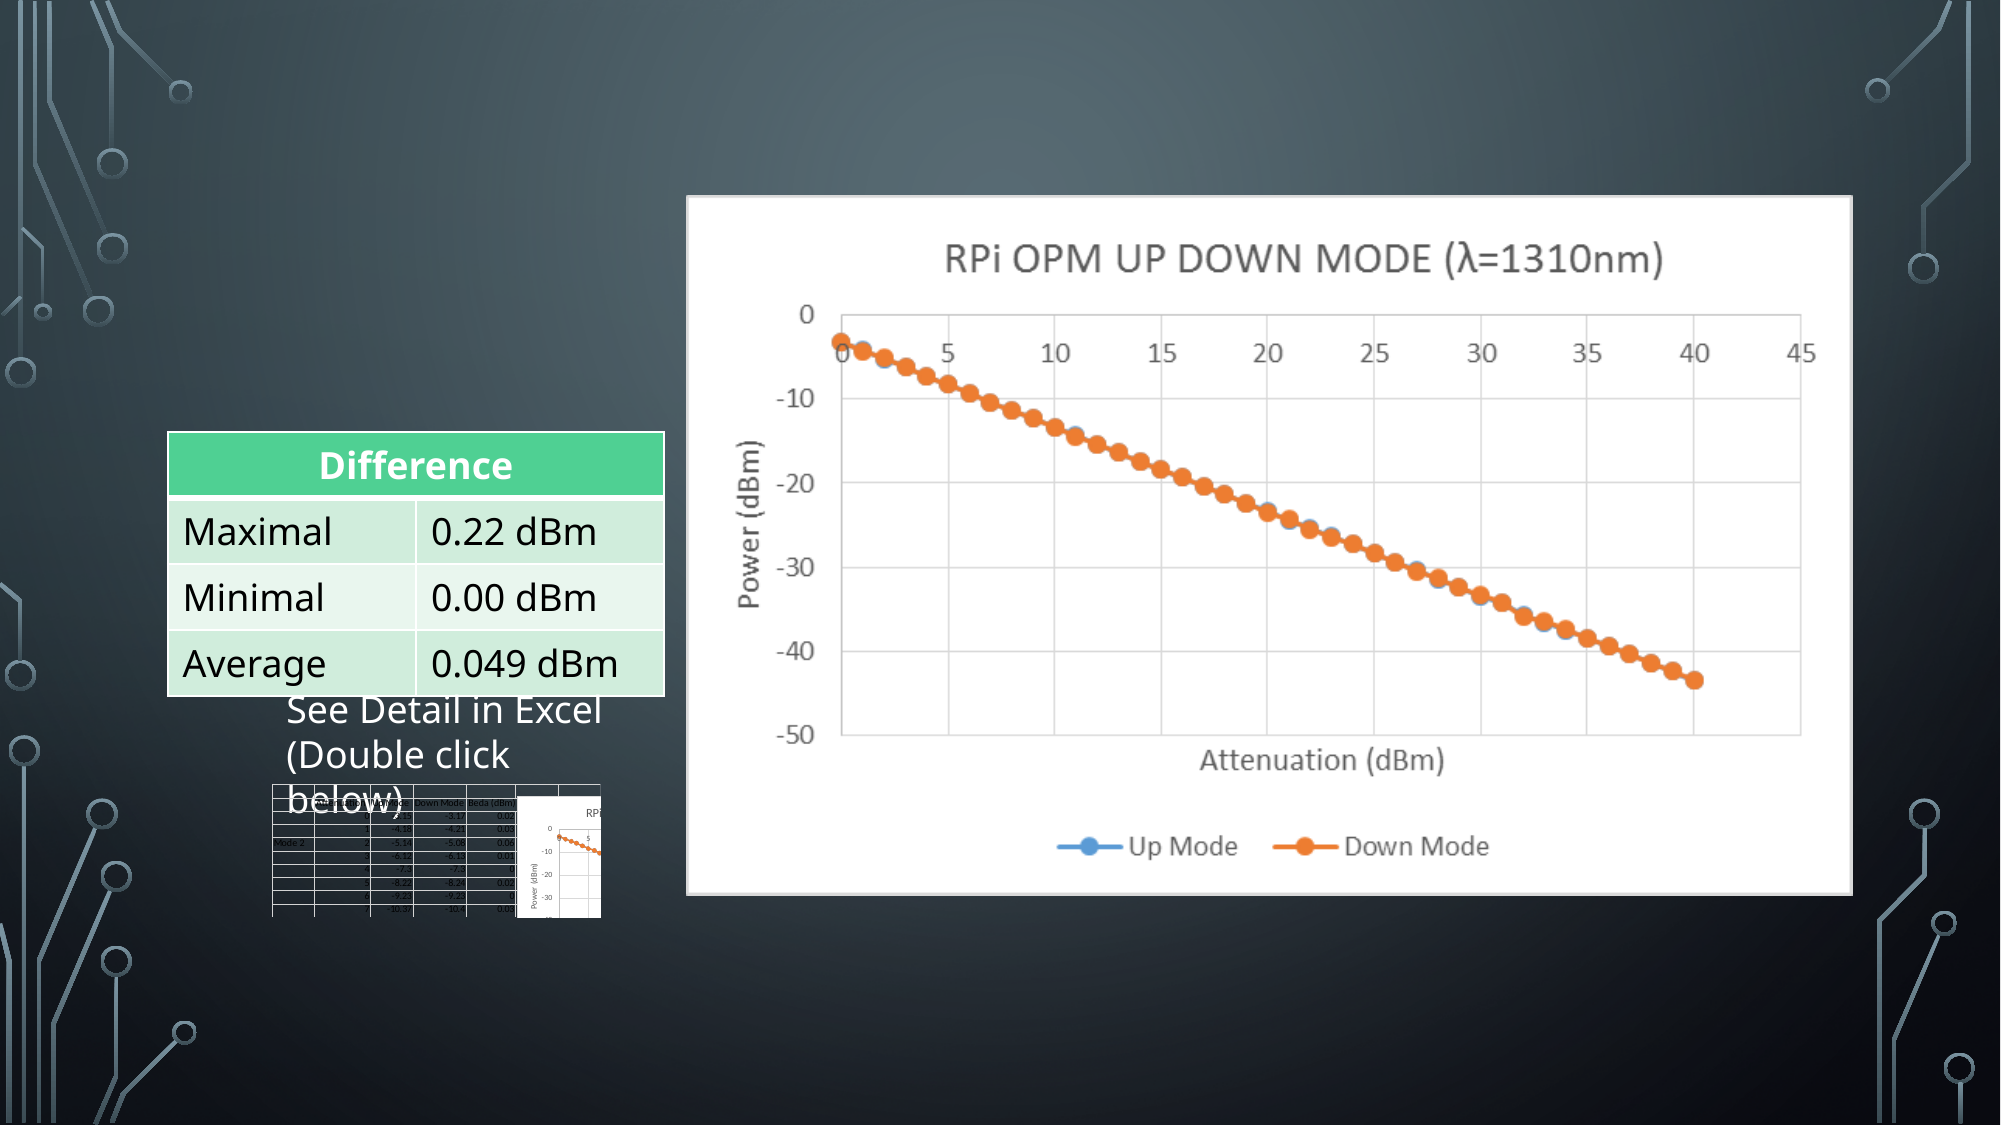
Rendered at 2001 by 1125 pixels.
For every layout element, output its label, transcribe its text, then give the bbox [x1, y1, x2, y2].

table_cell 0.22 dBm [417, 501, 663, 563]
text_box See Detail in Excel (Double click below) [271, 678, 628, 829]
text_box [271, 784, 602, 918]
table_cell Maximal [169, 501, 415, 563]
table_cell Minimal [169, 565, 415, 629]
table_header Difference [169, 433, 663, 495]
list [686, 195, 1853, 897]
table_cell 0.049 dBm [417, 631, 663, 695]
table_cell Average [169, 631, 415, 695]
table_cell 0.00 dBm [417, 565, 663, 629]
